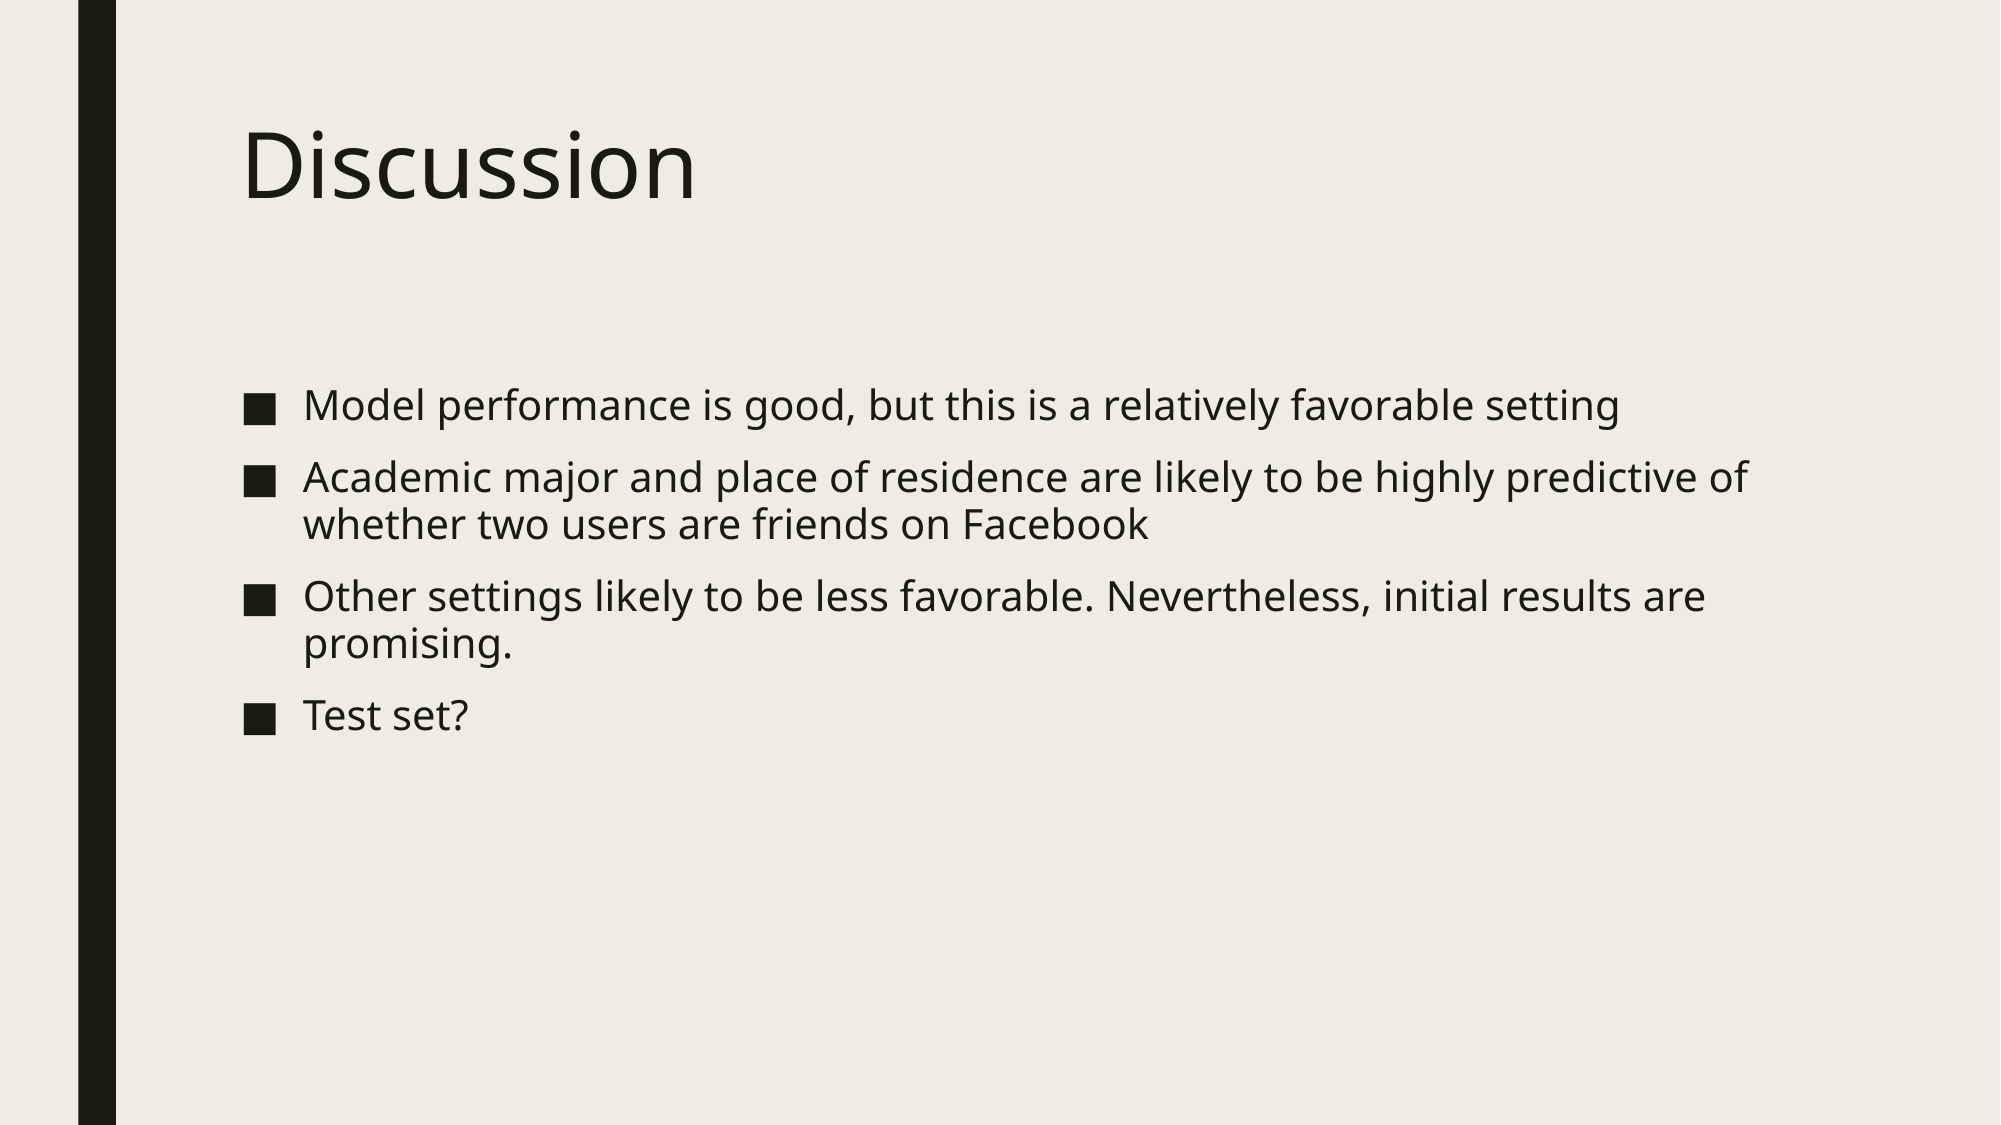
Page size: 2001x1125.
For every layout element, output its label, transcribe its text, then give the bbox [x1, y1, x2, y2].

list Model performance is good, but this is a relatively favorable setting Academic major and place of residence are likely to be highly predictive of whether two users are friends on Facebook Other settings likely to be less favorable. Nevertheless, initial results are promising. Test set? [225, 375, 1800, 963]
title Discussion [225, 112, 1800, 357]
